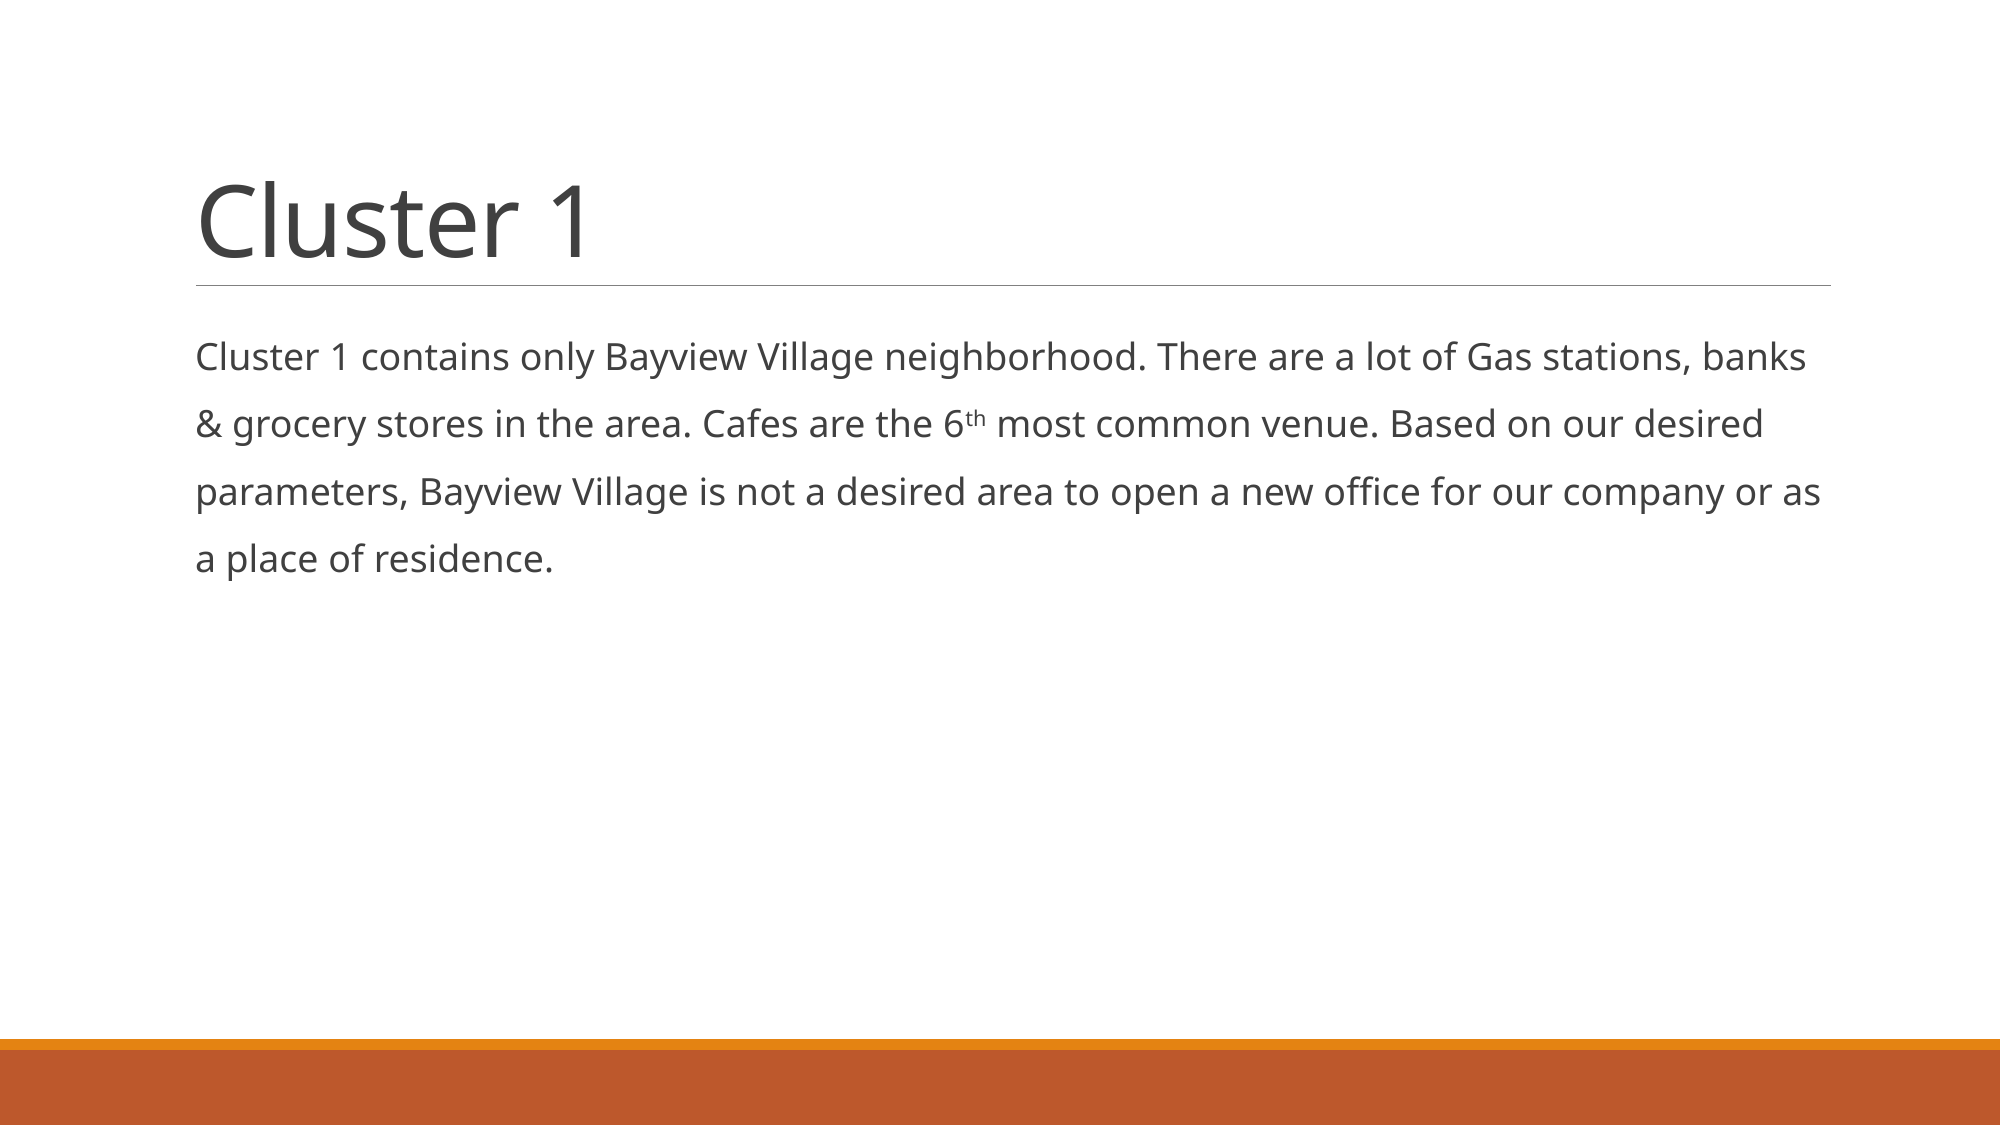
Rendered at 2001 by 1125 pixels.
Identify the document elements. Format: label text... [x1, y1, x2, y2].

list Cluster 1 contains only Bayview Village neighborhood. There are a lot of Gas stations, banks & grocery stores in the area. Cafes are the 6th most common venue. Based on our desired parameters, Bayview Village is not a desired area to open a new office for our company or as a place of residence. [180, 302, 1830, 963]
title Cluster 1 [180, 47, 1830, 285]
